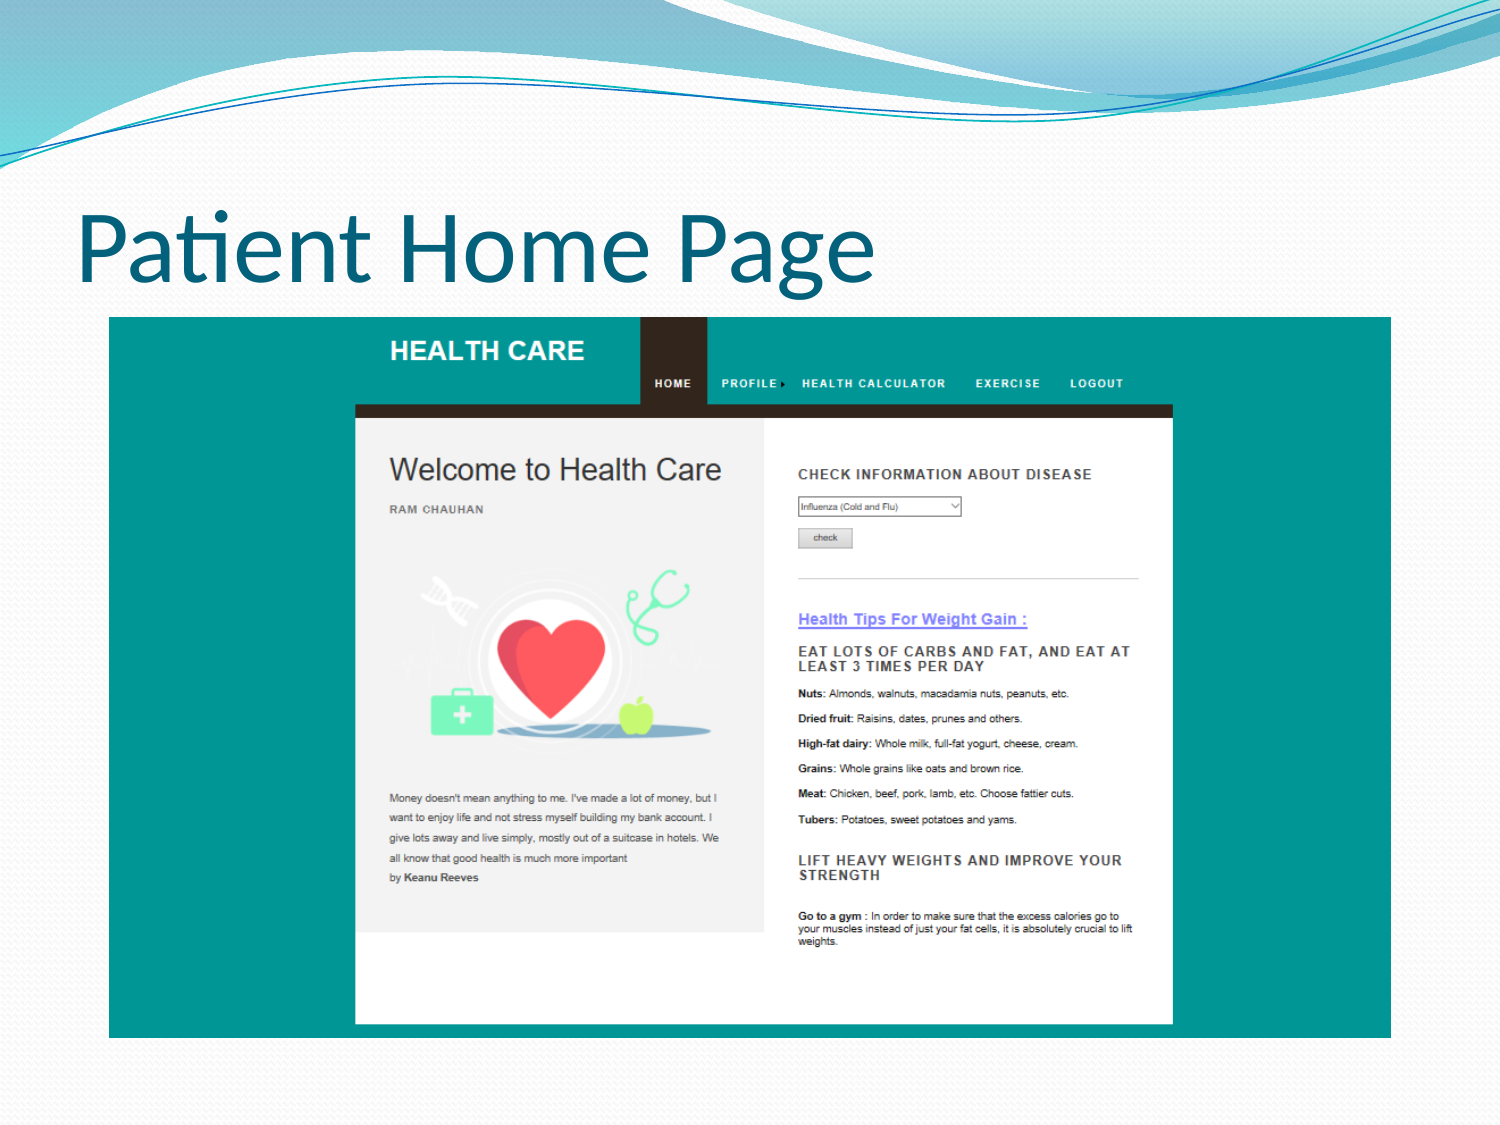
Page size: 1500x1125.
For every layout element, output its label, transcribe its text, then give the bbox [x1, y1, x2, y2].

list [109, 317, 1391, 1038]
title Patient Home Page [75, 115, 1425, 303]
